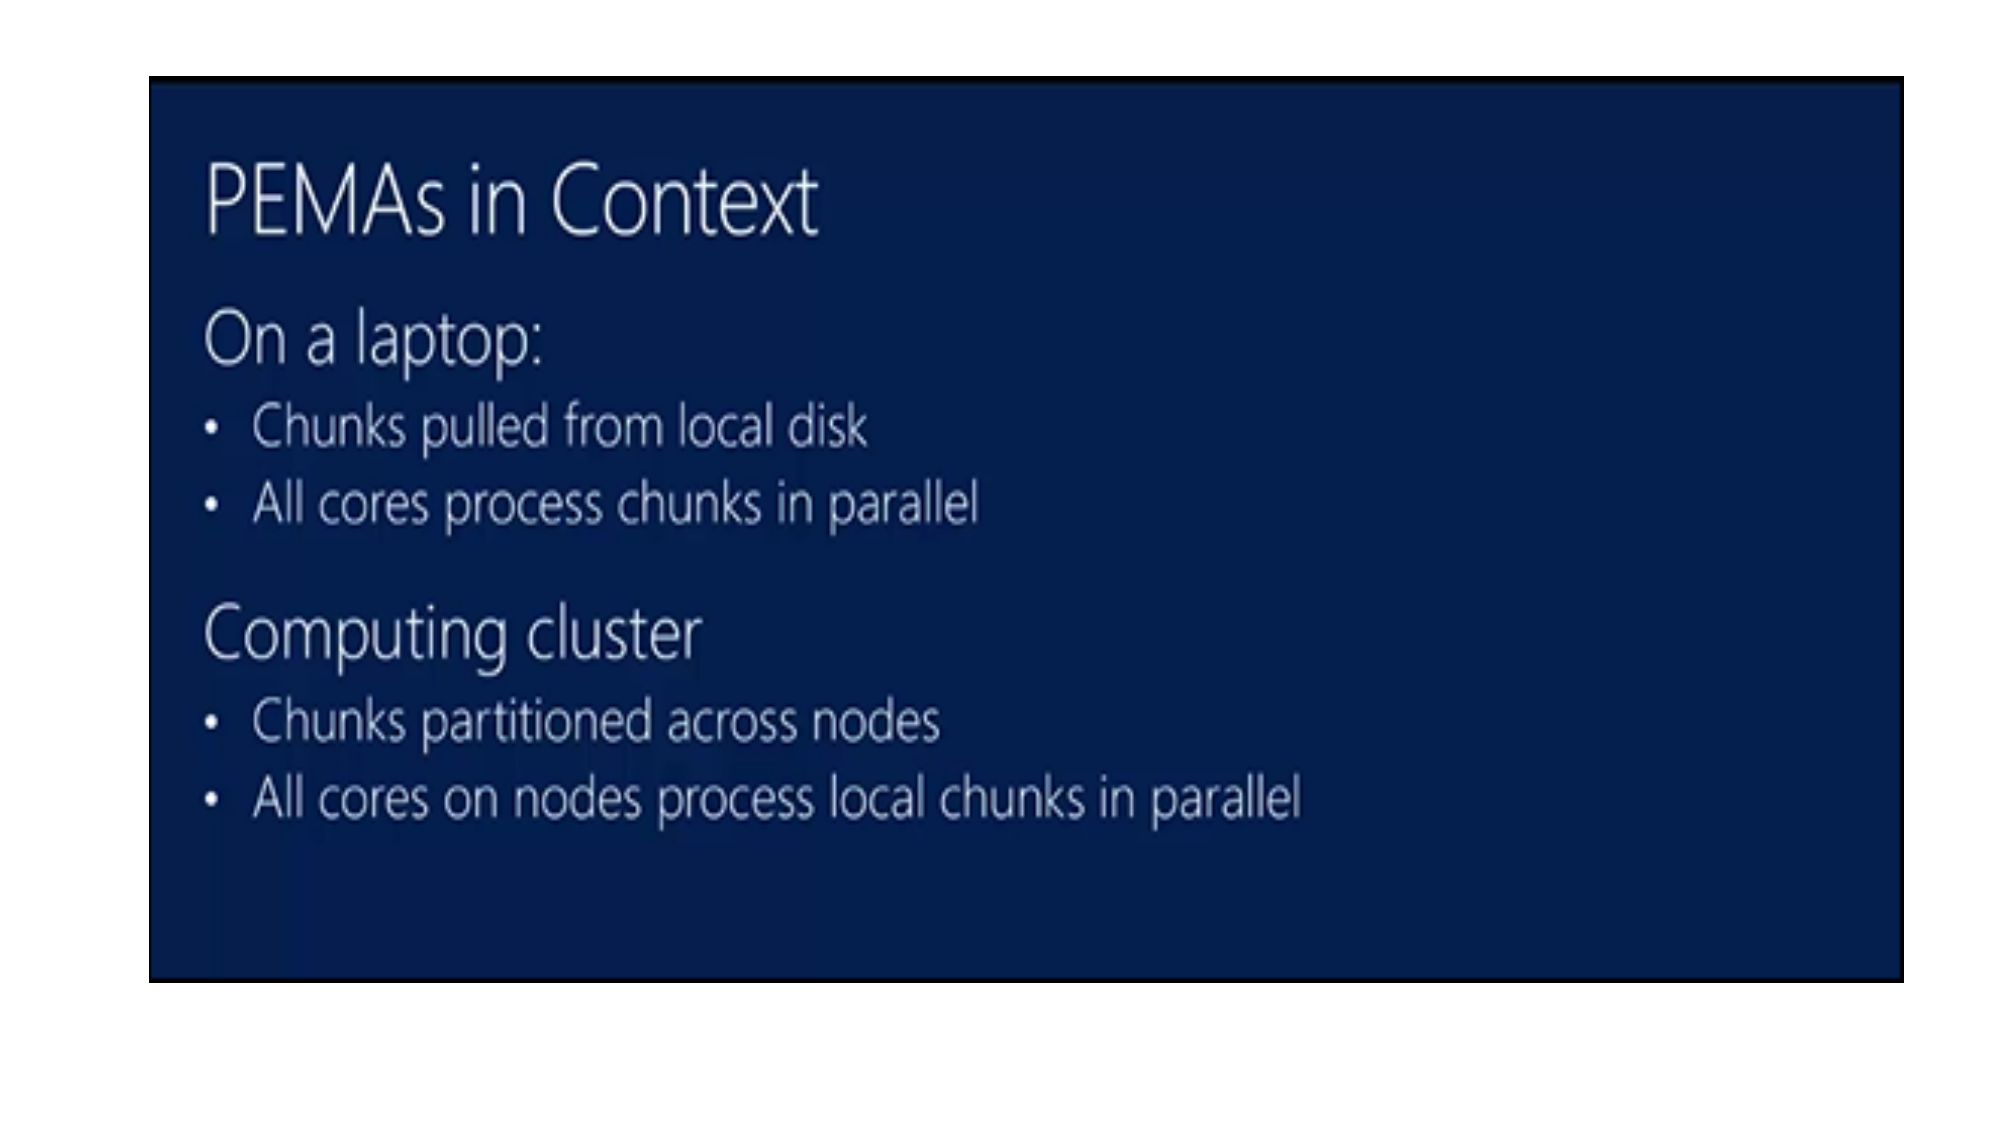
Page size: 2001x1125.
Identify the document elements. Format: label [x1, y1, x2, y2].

list [149, 76, 1904, 983]
